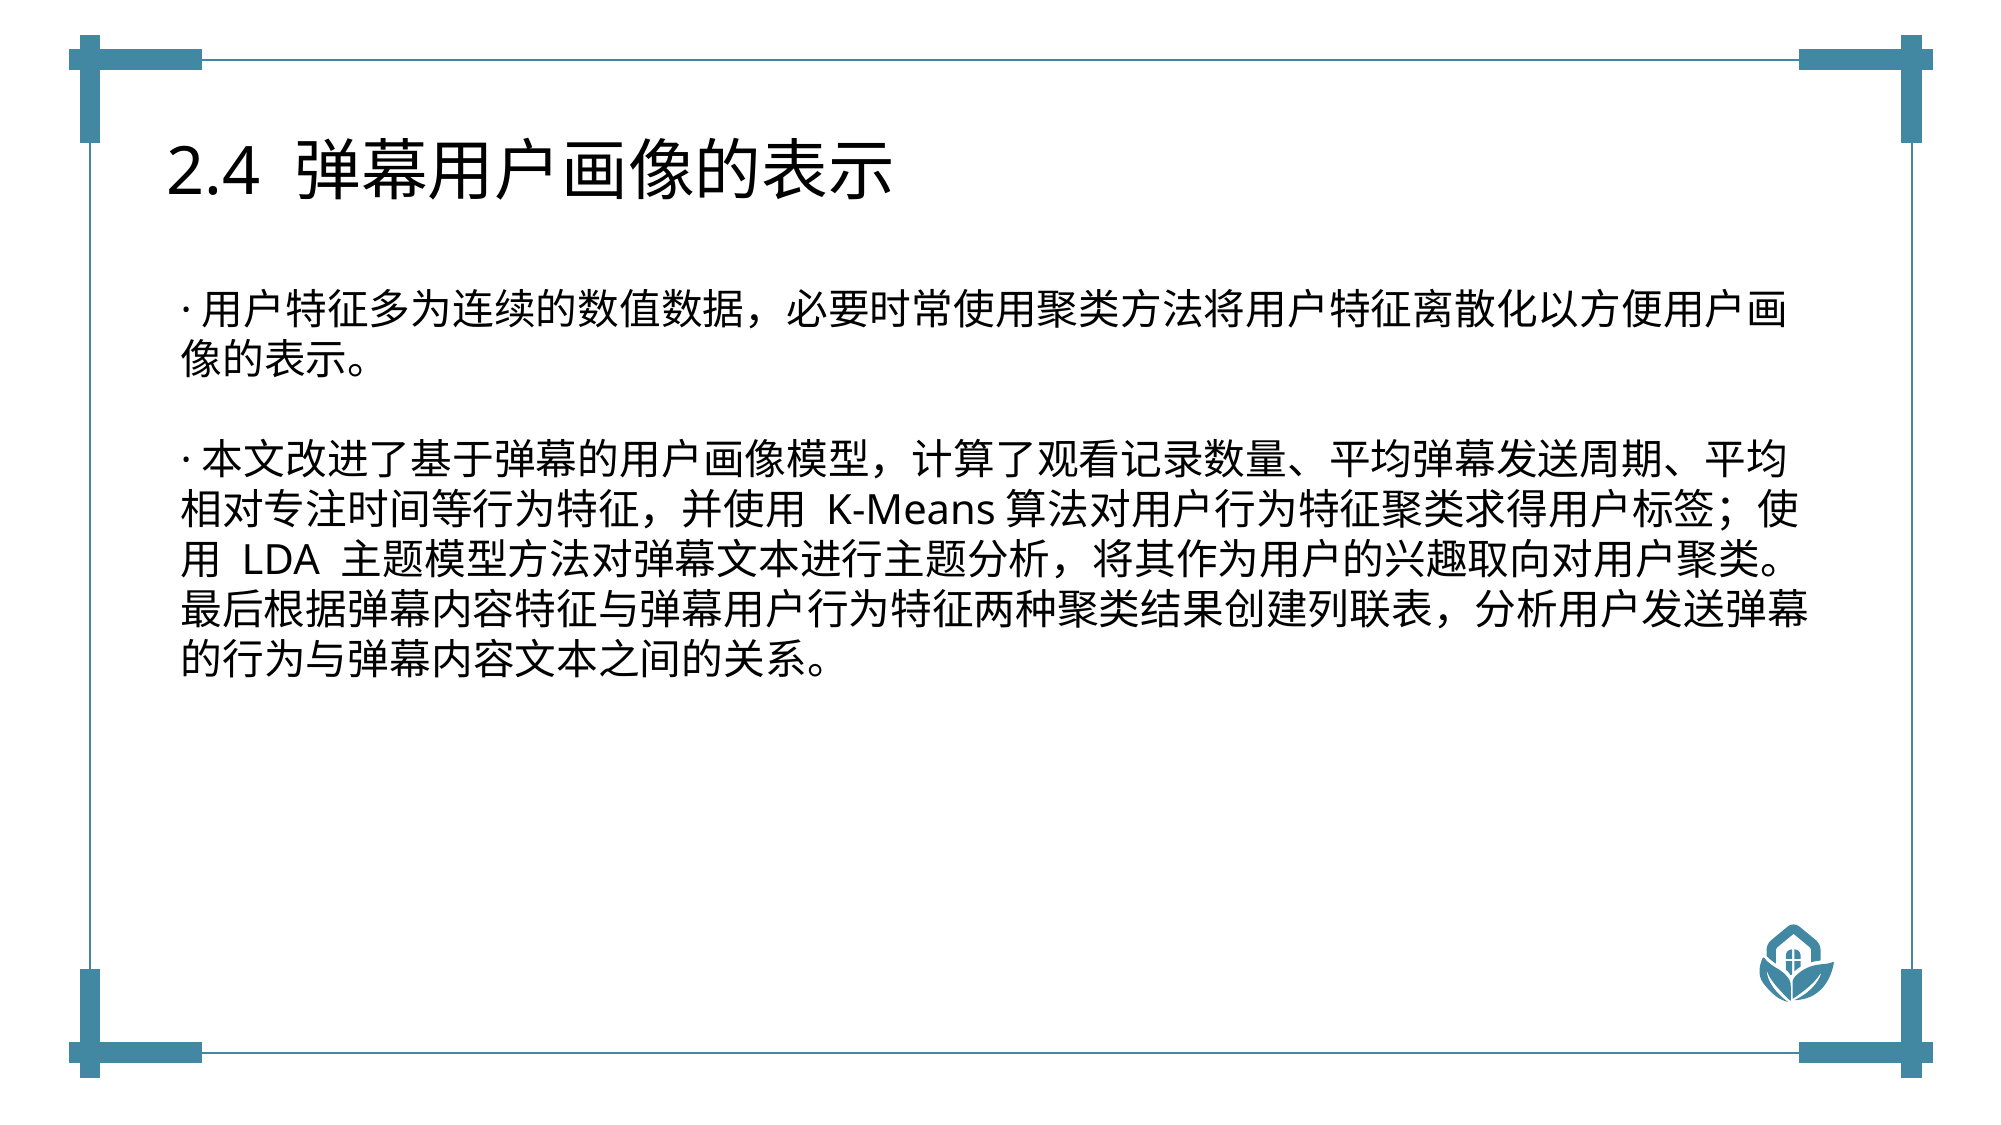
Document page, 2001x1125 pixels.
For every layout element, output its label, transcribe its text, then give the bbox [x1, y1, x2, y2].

text_box 2.4 弹幕用户画像的表示 [151, 120, 1152, 216]
text_box [1758, 923, 1835, 1003]
text_box ·用户特征多为连续的数值数据，必要时常使用聚类方法将用户特征离散化以方便用户画像的表示。 ·本文改进了基于弹幕的用户画像模型，计算了观看记录数量、平均弹幕发送周期、平均相对专注时间等行为特征，并使用 K-Means算法对用户行为特征聚类求得用户标签；使用 LDA 主题模型方法对弹幕文本进行主题分析，将其作为用户的兴趣取向对用户聚类。最后根据弹幕内容特征与弹幕用户行为特征两种聚类结果创建列联表，分析用户发送弹幕的行为与弹幕内容文本之间的关系。 [165, 275, 1835, 978]
